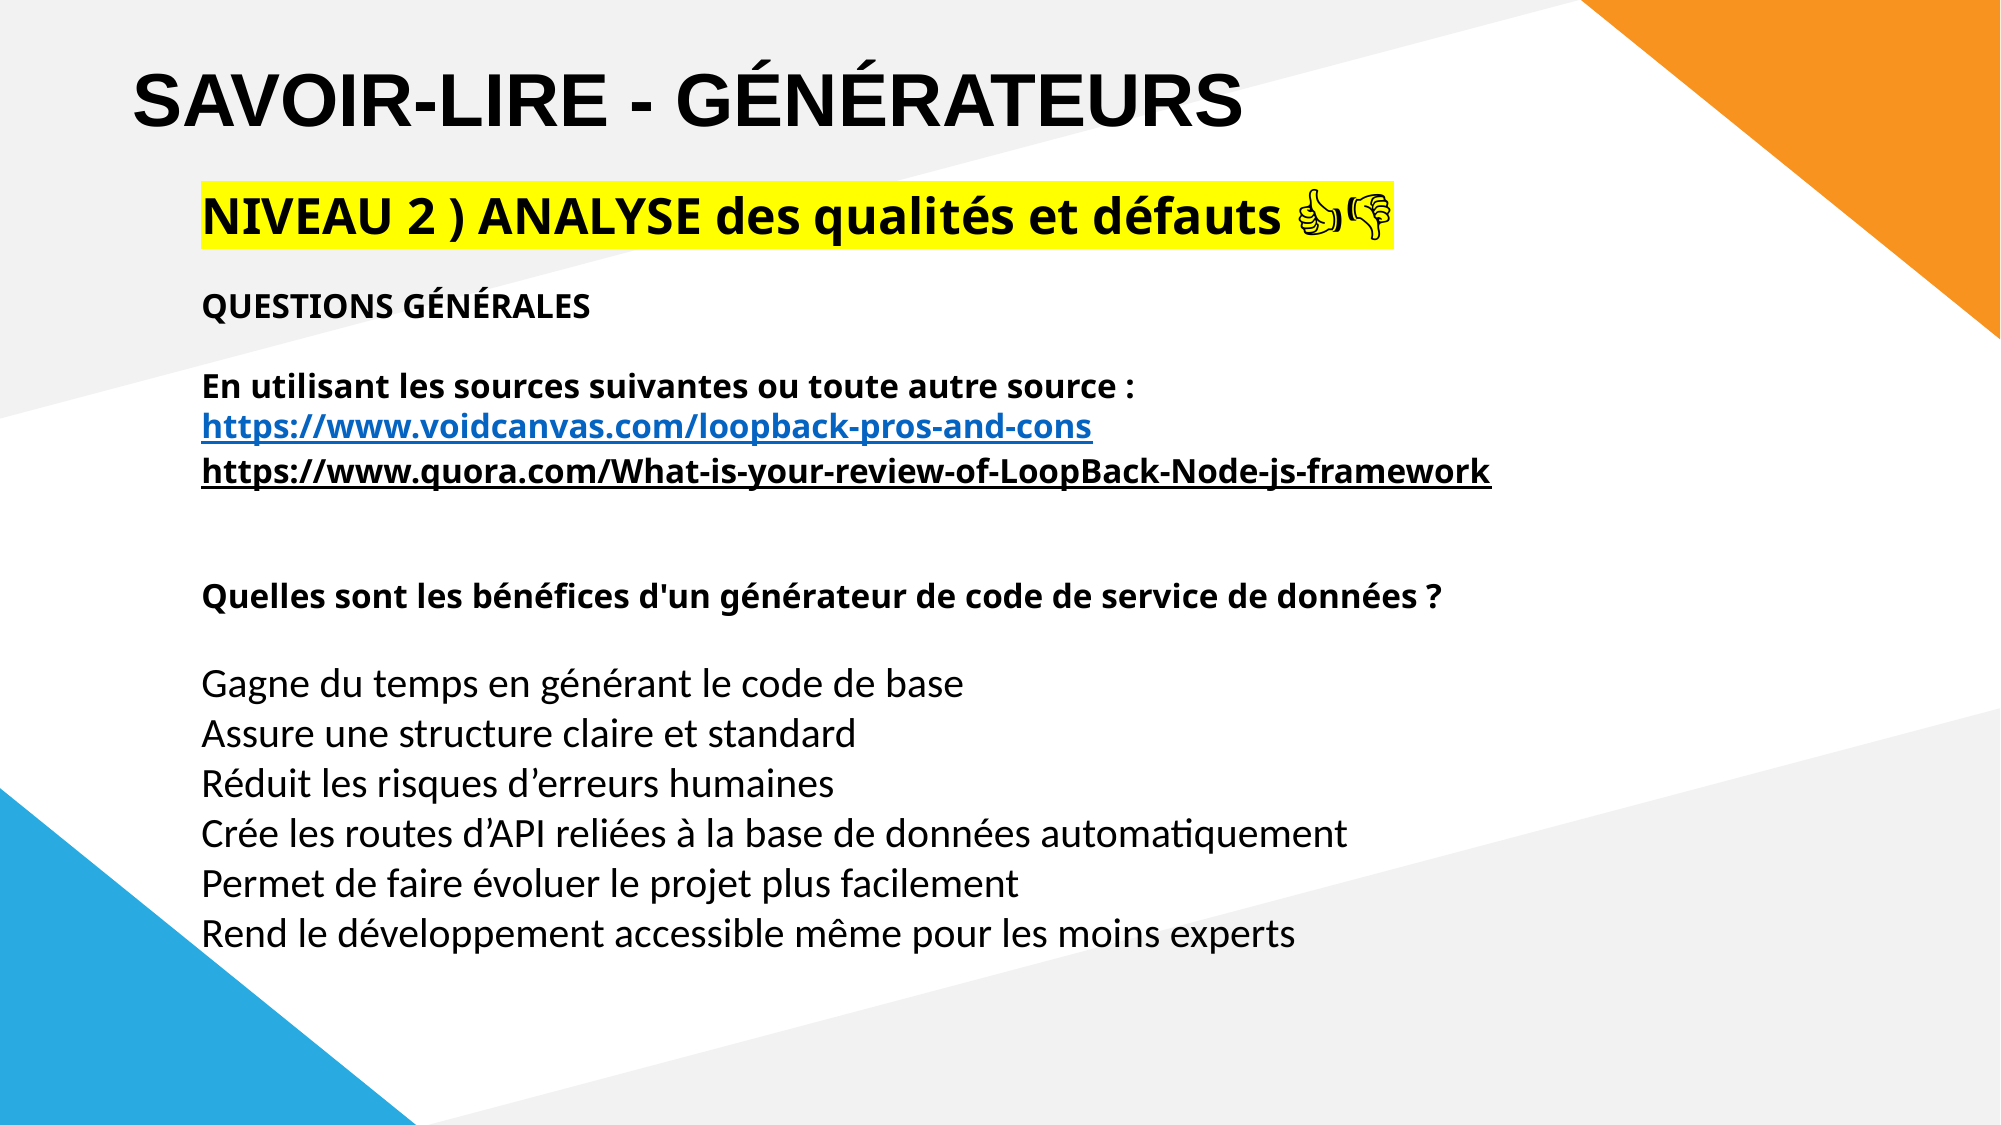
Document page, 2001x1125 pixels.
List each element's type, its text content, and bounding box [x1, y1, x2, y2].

text_box NIVEAU 2 ) ANALYSE des qualités et défauts 👍💜👎 QUESTIONS GÉNÉRALES En utilisant les sources suivantes ou toute autre source : https://www.voidcanvas.com/loopback-pros-and-cons https://www.quora.com/What-is-your-review-of-LoopBack-Node-js-framework Quelles sont les bénéfices d'un générateur de code de service de données ? Gagne du temps en générant le code de base Assure une structure claire et standard Réduit les risques d’erreurs humaines Crée les routes d’API reliées à la base de données automatiquement Permet de faire évoluer le projet plus facilement Rend le développement accessible même pour les moins experts [186, 176, 2000, 1125]
text_box SAVOIR-LIRE - GÉNÉRATEURS [117, 46, 1513, 161]
